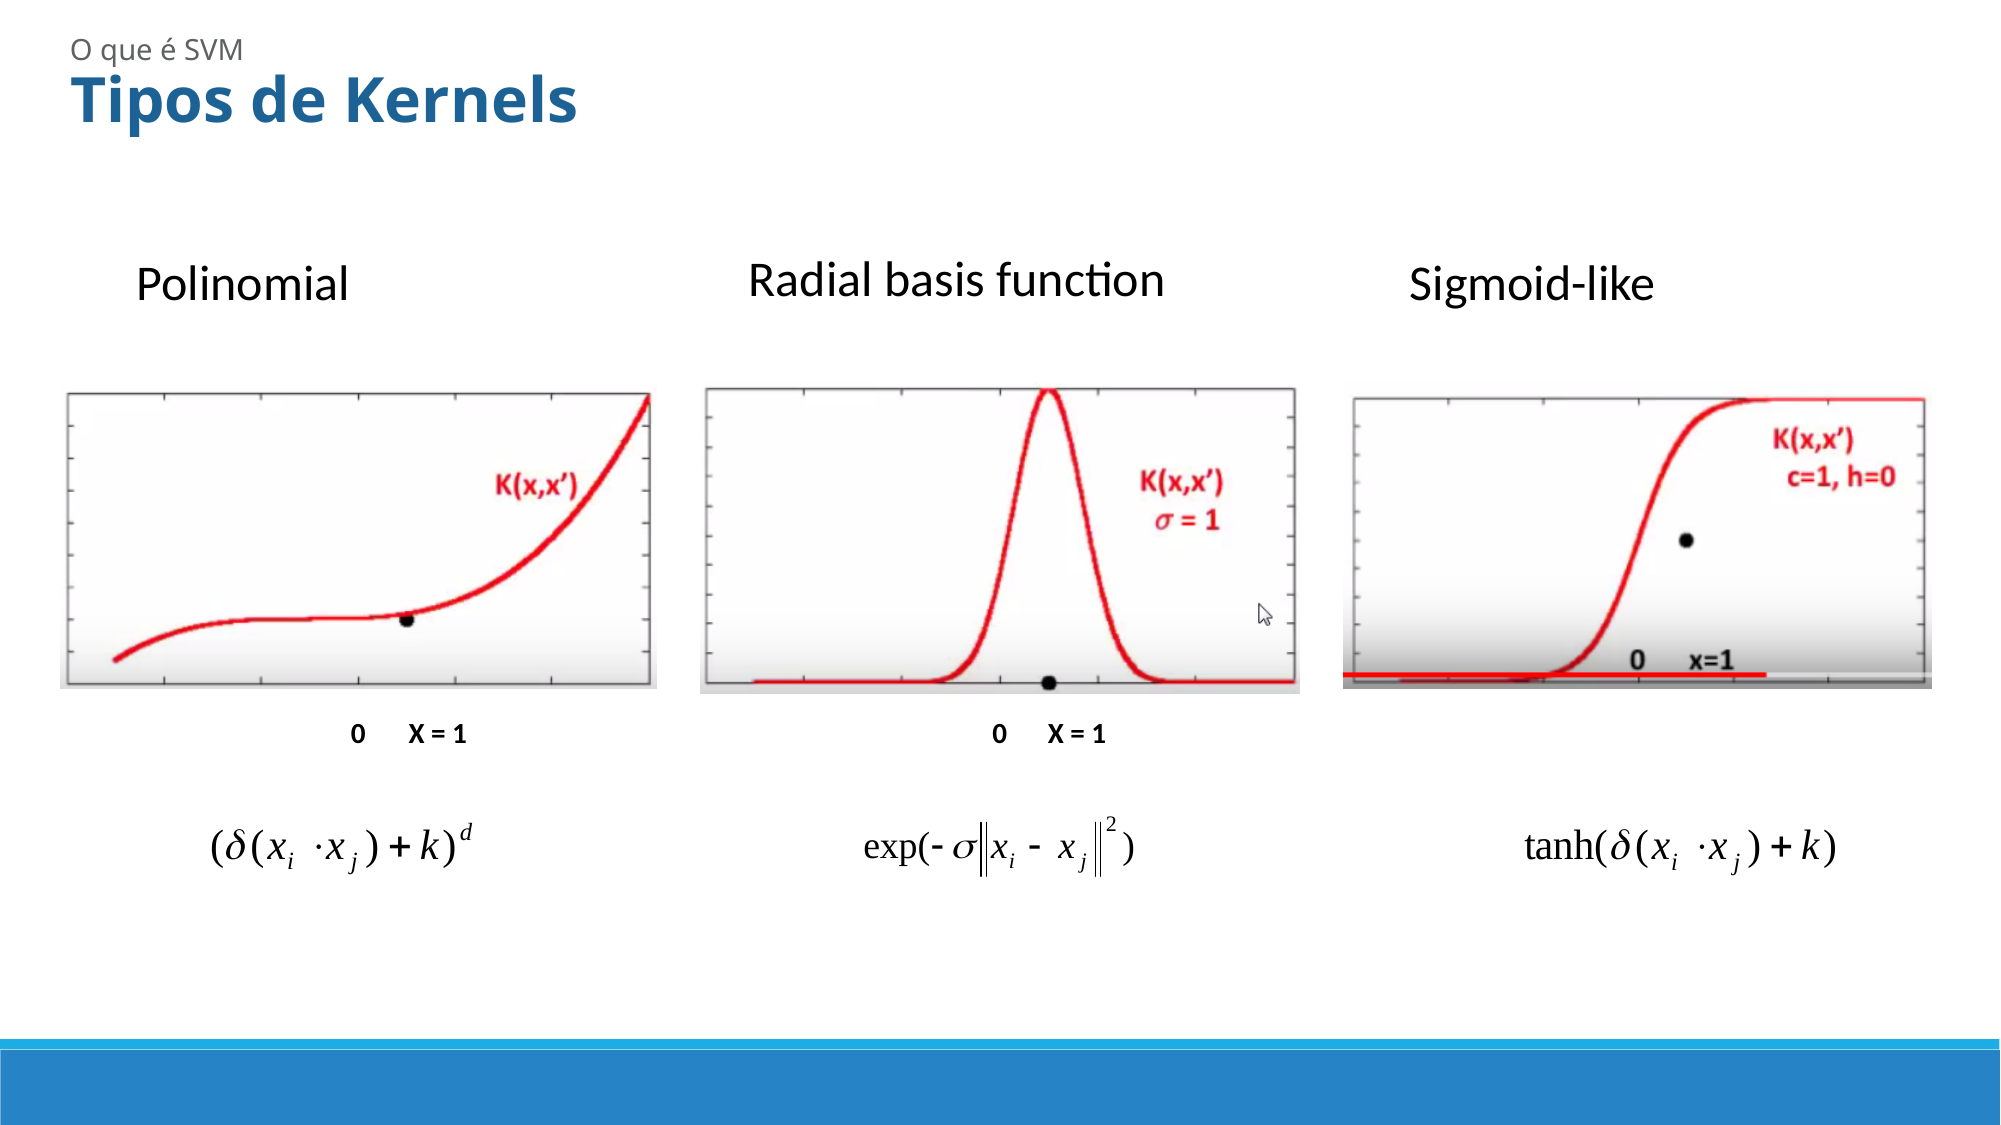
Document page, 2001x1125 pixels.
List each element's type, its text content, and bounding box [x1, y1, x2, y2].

text_box Tipos de Kernels [55, 60, 1945, 124]
text_box Polinomial [121, 243, 366, 318]
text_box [203, 812, 484, 885]
text_box Sigmoid-like [1395, 242, 1672, 318]
picture [59, 386, 658, 690]
picture [699, 382, 1301, 694]
text_box O que é SVM [55, 27, 1945, 60]
picture [1342, 382, 1932, 690]
text_box X = 1 [393, 706, 482, 757]
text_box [857, 807, 1143, 885]
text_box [1516, 816, 1846, 885]
text_box 0 [336, 706, 381, 757]
text_box Radial basis function [733, 238, 1181, 314]
text_box 0 [977, 706, 1023, 757]
text_box X = 1 [1033, 706, 1122, 757]
